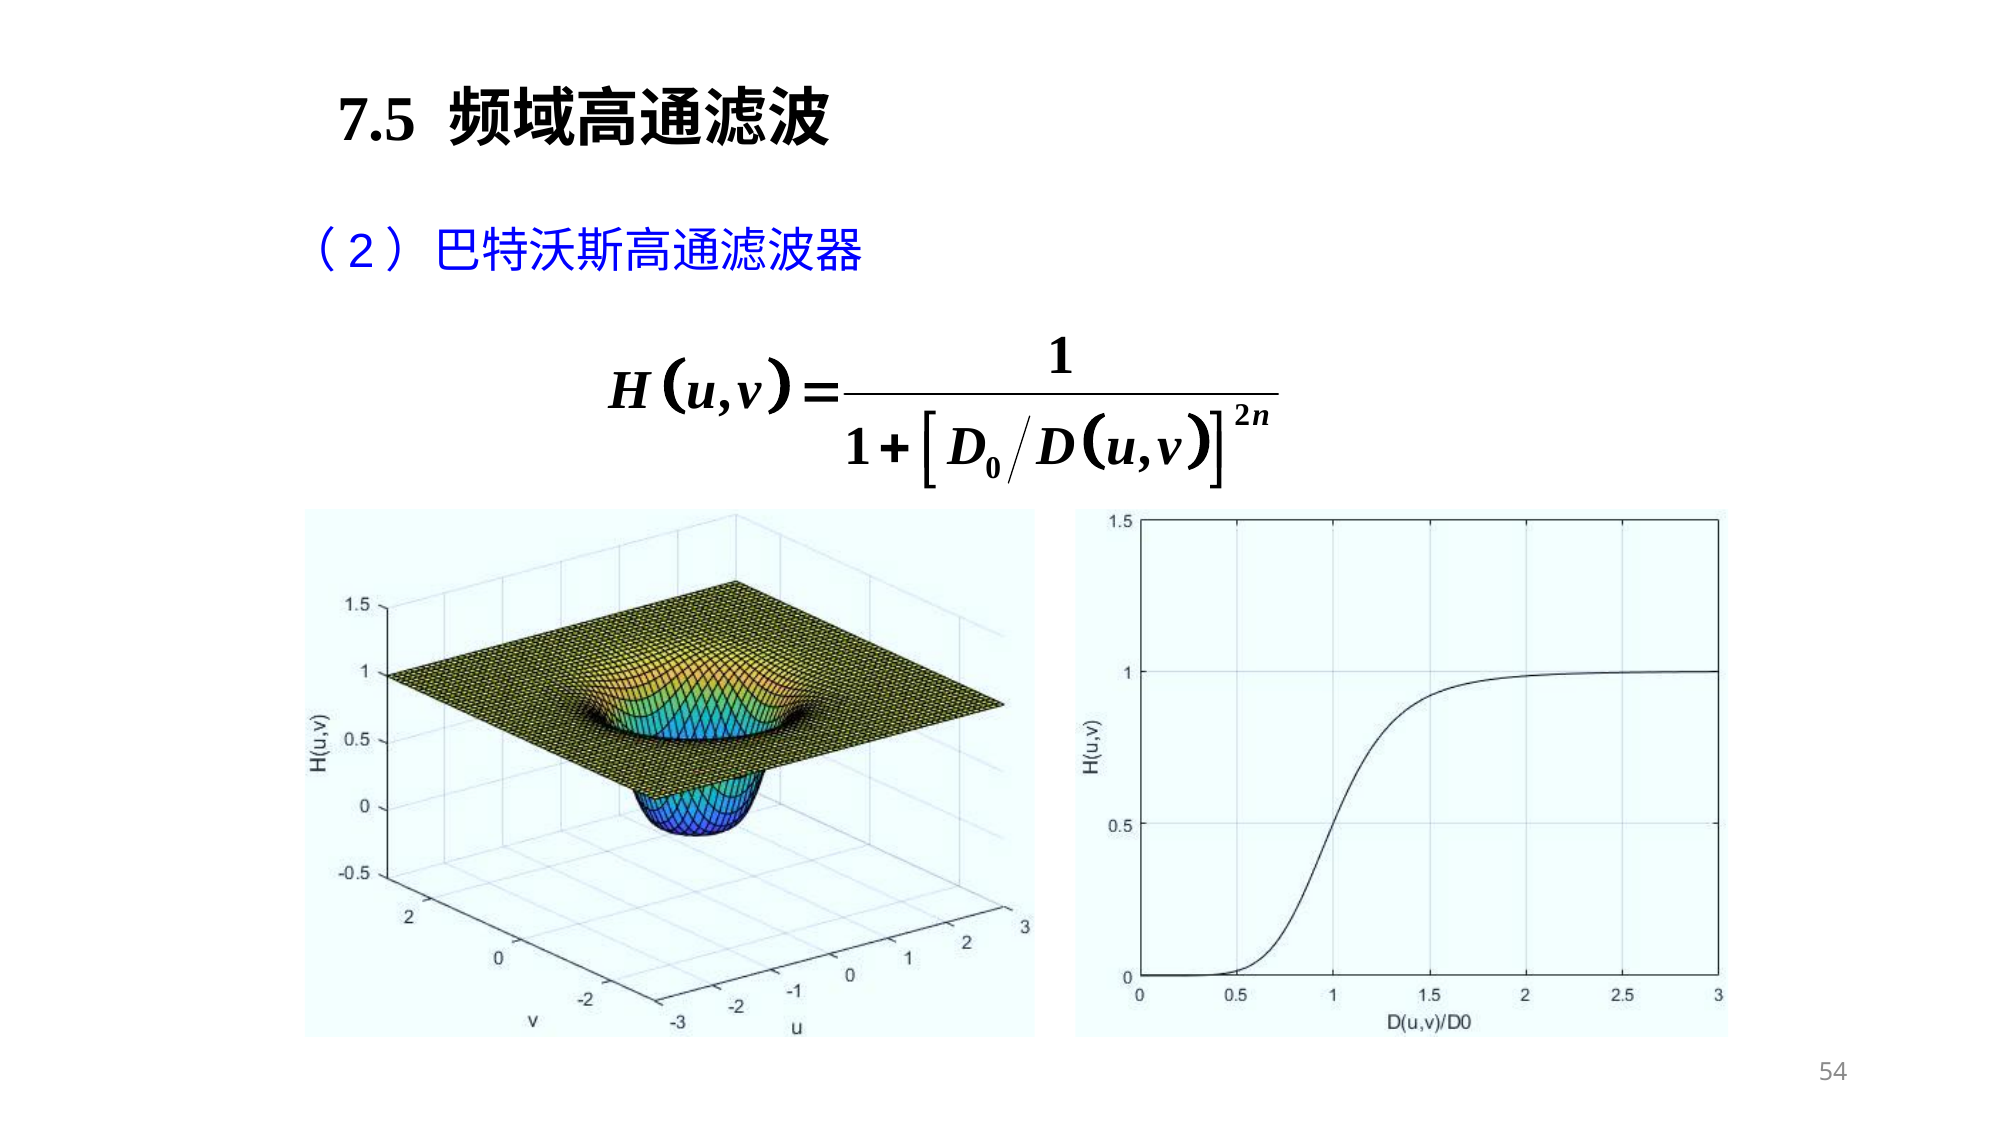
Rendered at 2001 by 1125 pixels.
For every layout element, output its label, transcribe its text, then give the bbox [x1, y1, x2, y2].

picture [304, 509, 1035, 1037]
text_box 7.5 频域高通滤波 [322, 50, 1076, 180]
text_box （2）巴特沃斯高通滤波器 [269, 209, 883, 287]
slide_number 54 [1412, 1042, 1863, 1103]
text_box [597, 317, 1288, 500]
picture [1075, 509, 1729, 1037]
